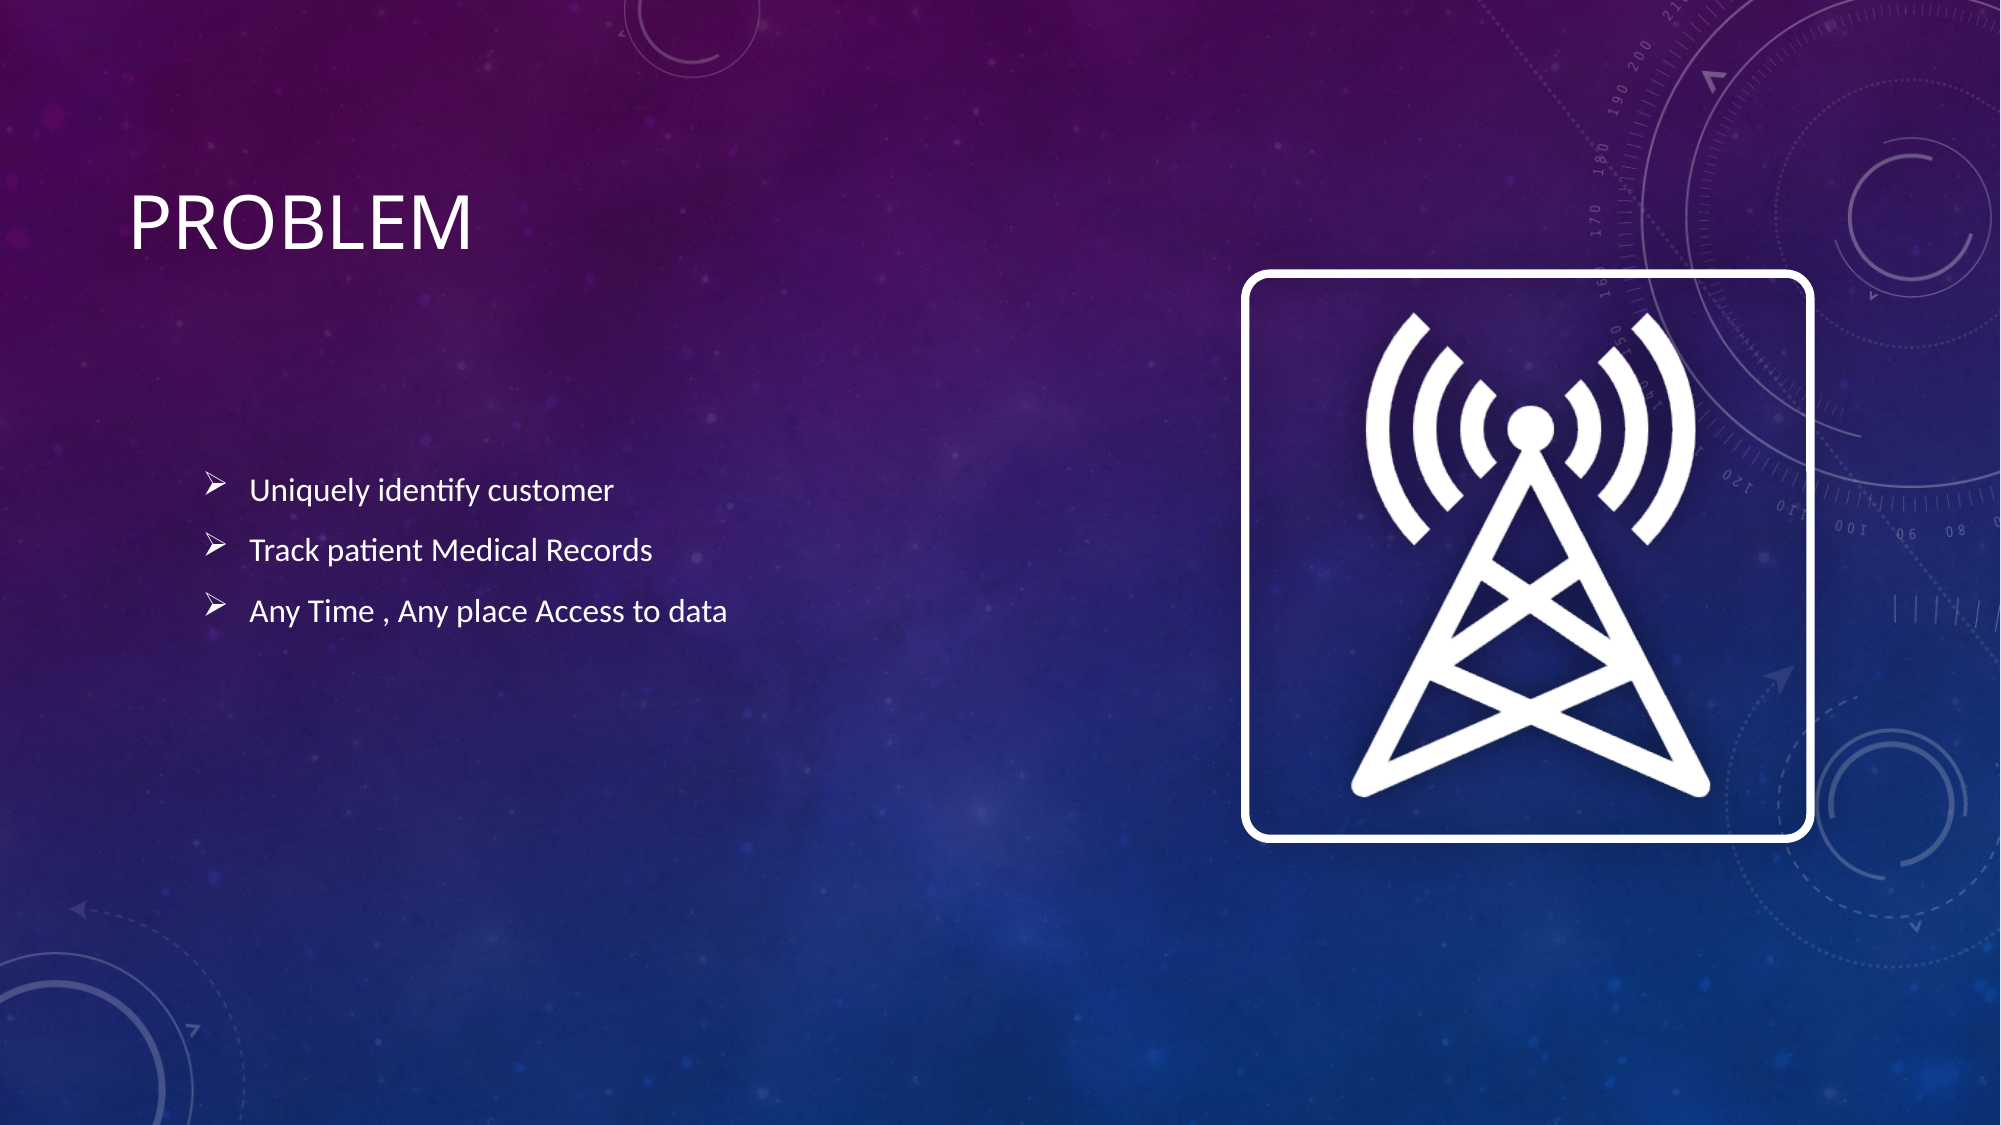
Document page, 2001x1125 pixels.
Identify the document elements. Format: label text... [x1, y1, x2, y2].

picture [0, 0, 2001, 1125]
title Problem [112, 99, 1144, 339]
list Uniquely identify customer Track patient Medical Records Any Time , Any place Access to data [112, 351, 1144, 950]
